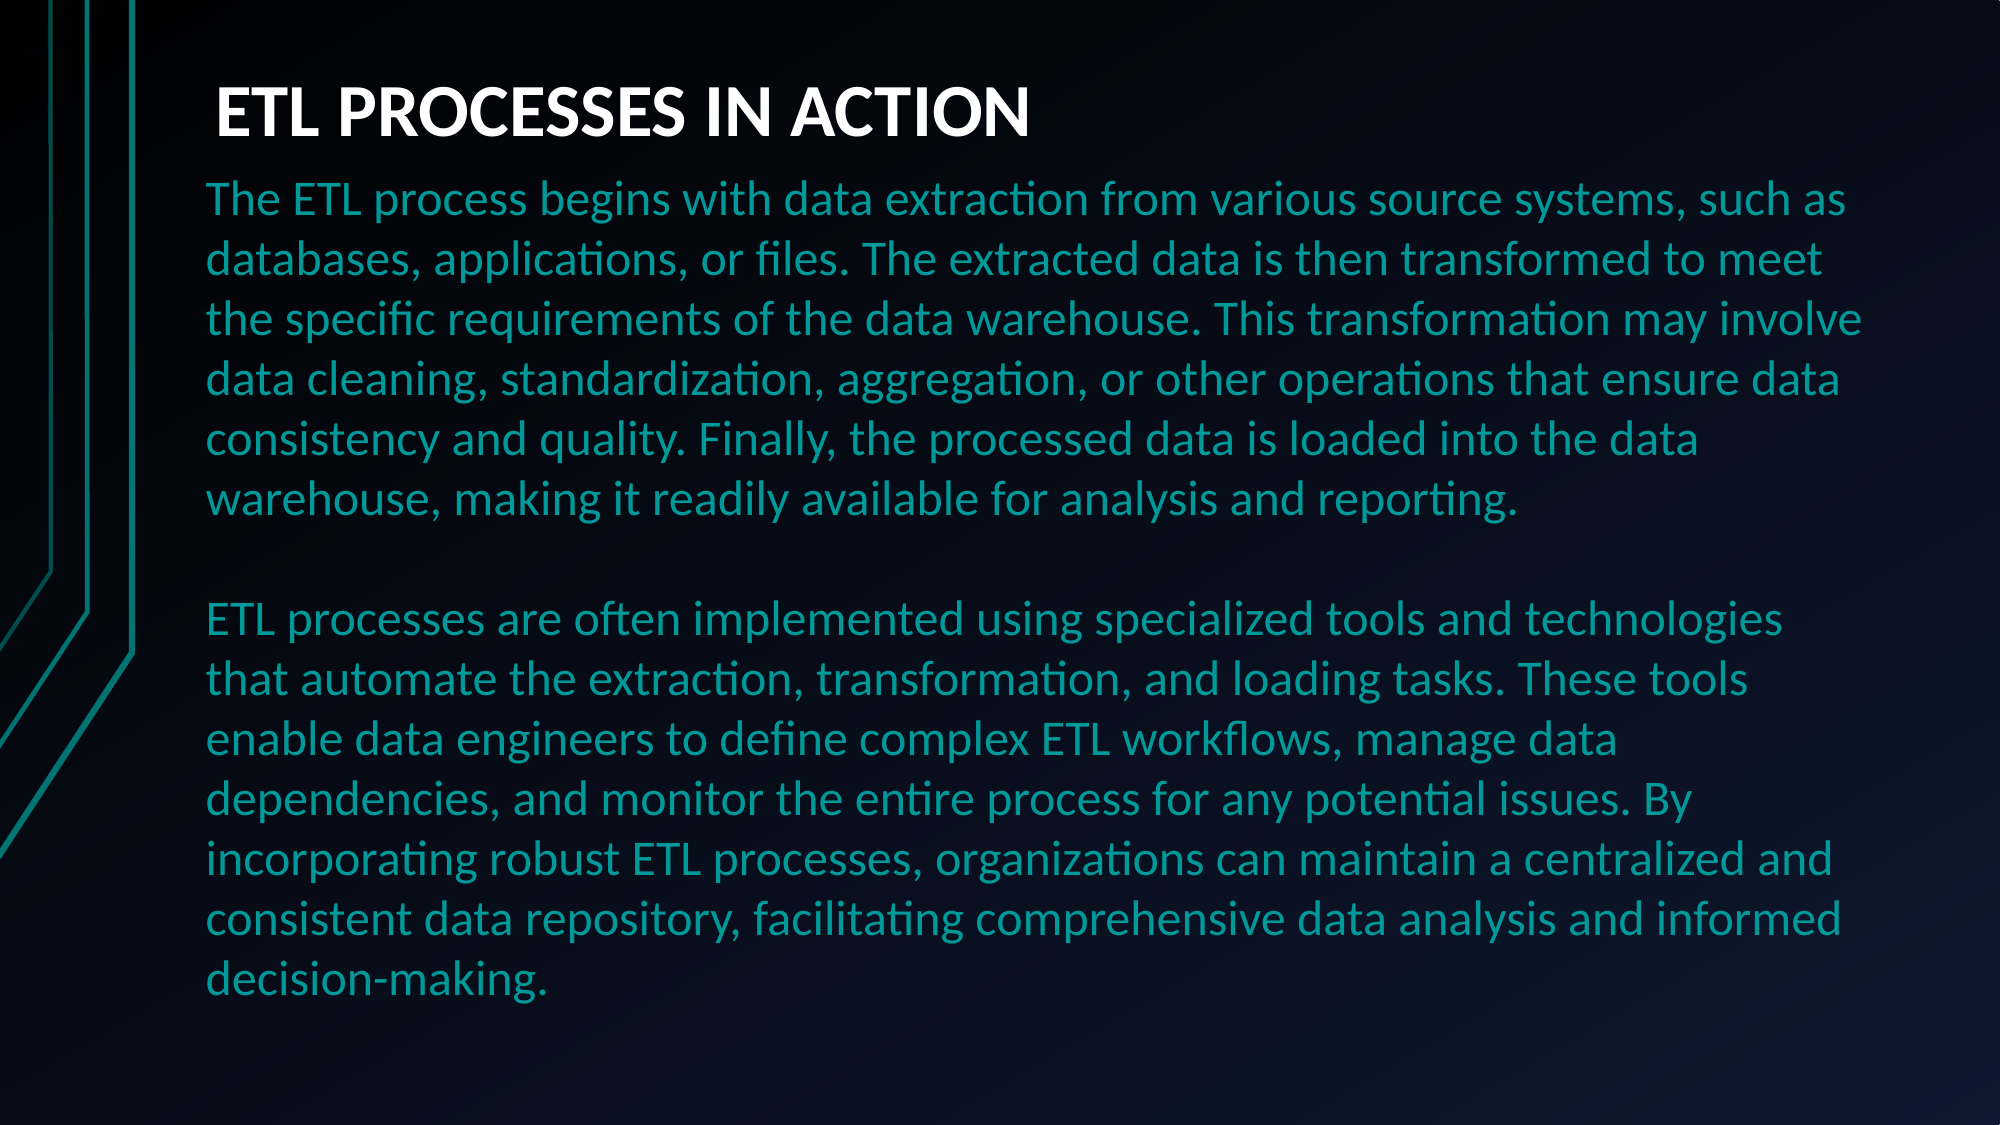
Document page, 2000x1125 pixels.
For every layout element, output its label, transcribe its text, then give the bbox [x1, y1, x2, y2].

text_box The ETL process begins with data extraction from various source systems, such as databases, applications, or files. The extracted data is then transformed to meet the specific requirements of the data warehouse. This transformation may involve data cleaning, standardization, aggregation, or other operations that ensure data consistency and quality. Finally, the processed data is loaded into the data warehouse, making it readily available for analysis and reporting. ETL processes are often implemented using specialized tools and technologies that automate the extraction, transformation, and loading tasks. These tools enable data engineers to define complex ETL workflows, manage data dependencies, and monitor the entire process for any potential issues. By incorporating robust ETL processes, organizations can maintain a centralized and consistent data repository, facilitating comprehensive data analysis and informed decision-making. [190, 158, 1892, 1014]
text_box ETL PROCESSES IN ACTION [200, 54, 1049, 158]
